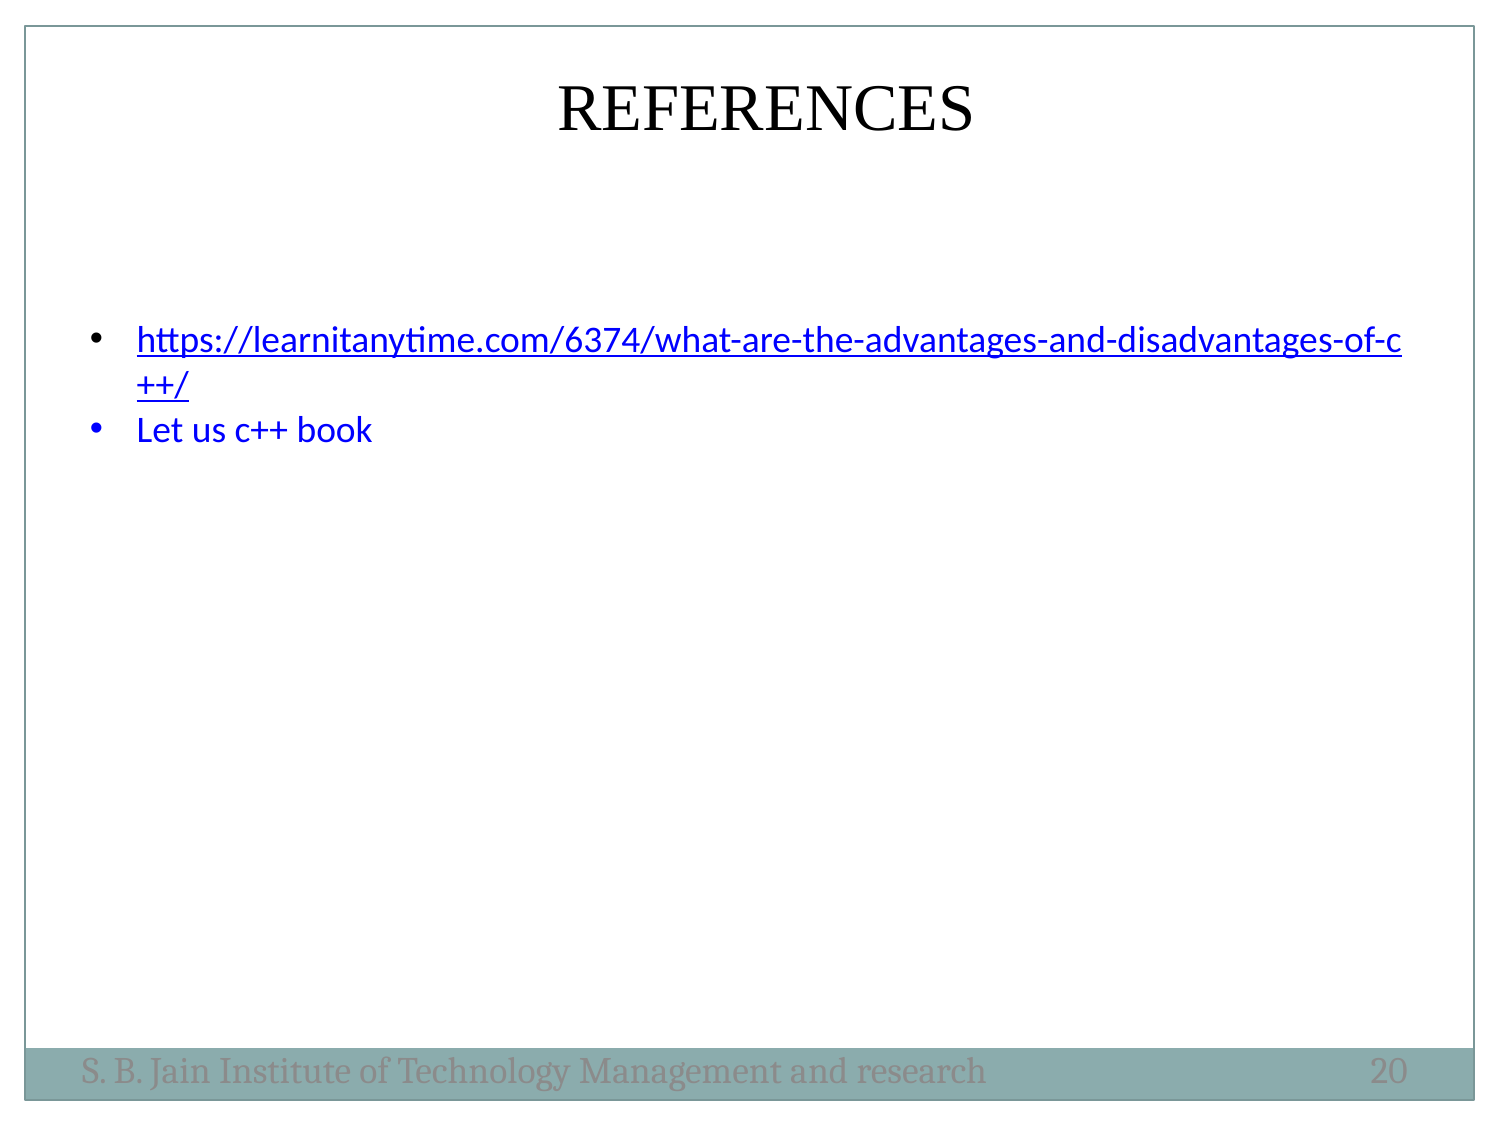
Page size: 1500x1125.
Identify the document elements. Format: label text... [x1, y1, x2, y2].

text_box REFERENCES [75, 45, 1425, 163]
text_box 20 [1355, 1012, 1452, 1125]
text_box https://learnitanytime.com/6374/what-are-the-advantages-and-disadvantages-of-c++/ Let us c++ book [75, 262, 1425, 1005]
text_box S. B. Jain Institute of Technology Management and research [67, 1012, 1163, 1125]
